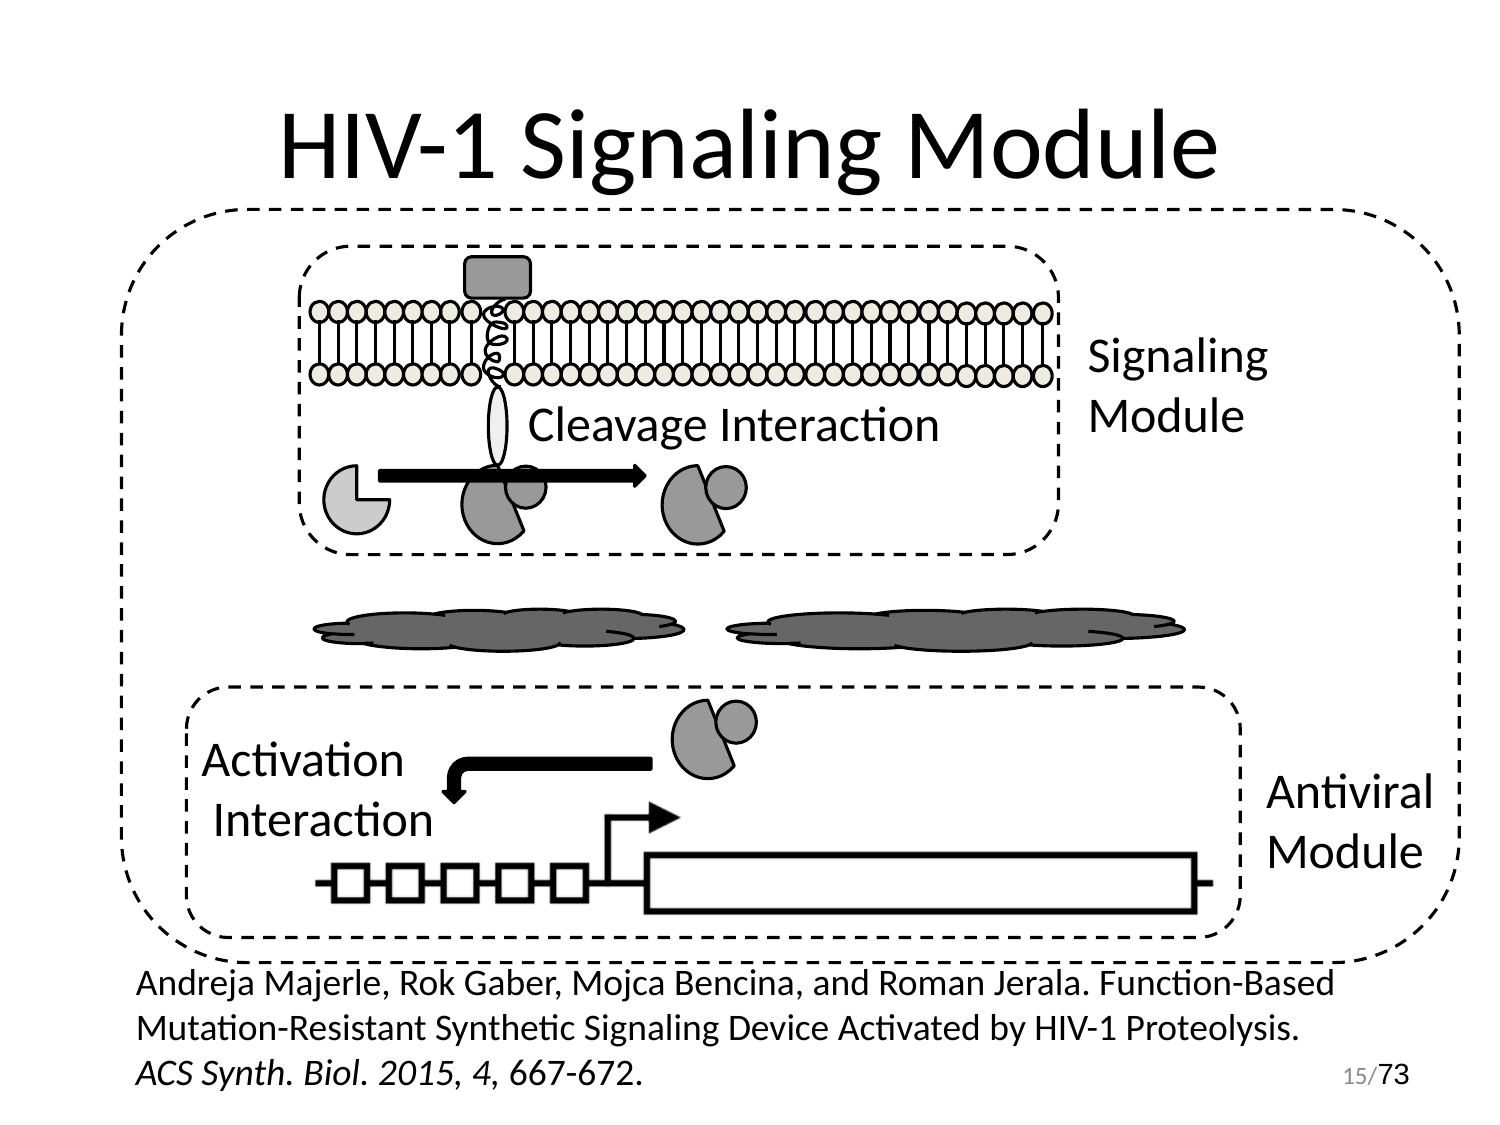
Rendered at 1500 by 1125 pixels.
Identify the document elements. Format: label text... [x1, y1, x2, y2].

text_box [186, 686, 1241, 938]
text_box Signaling Module [1072, 307, 1303, 445]
text_box Antiviral Module [1251, 743, 1481, 881]
text_box [313, 609, 684, 652]
title HIV-1 Signaling Module [75, 45, 1425, 233]
picture [299, 783, 1231, 936]
text_box [299, 246, 1059, 555]
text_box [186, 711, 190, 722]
text_box [726, 609, 1185, 652]
list Andreja Majerle, Rok Gaber, Mojca Bencina, and Roman Jerala. Function-Based Mutation-Resistant Synthetic Signaling Device Activated by HIV-1 Proteolysis. ACS Synth. Biol. 2015, 4, 667-672. [120, 949, 1471, 1102]
text_box [121, 233, 1460, 949]
